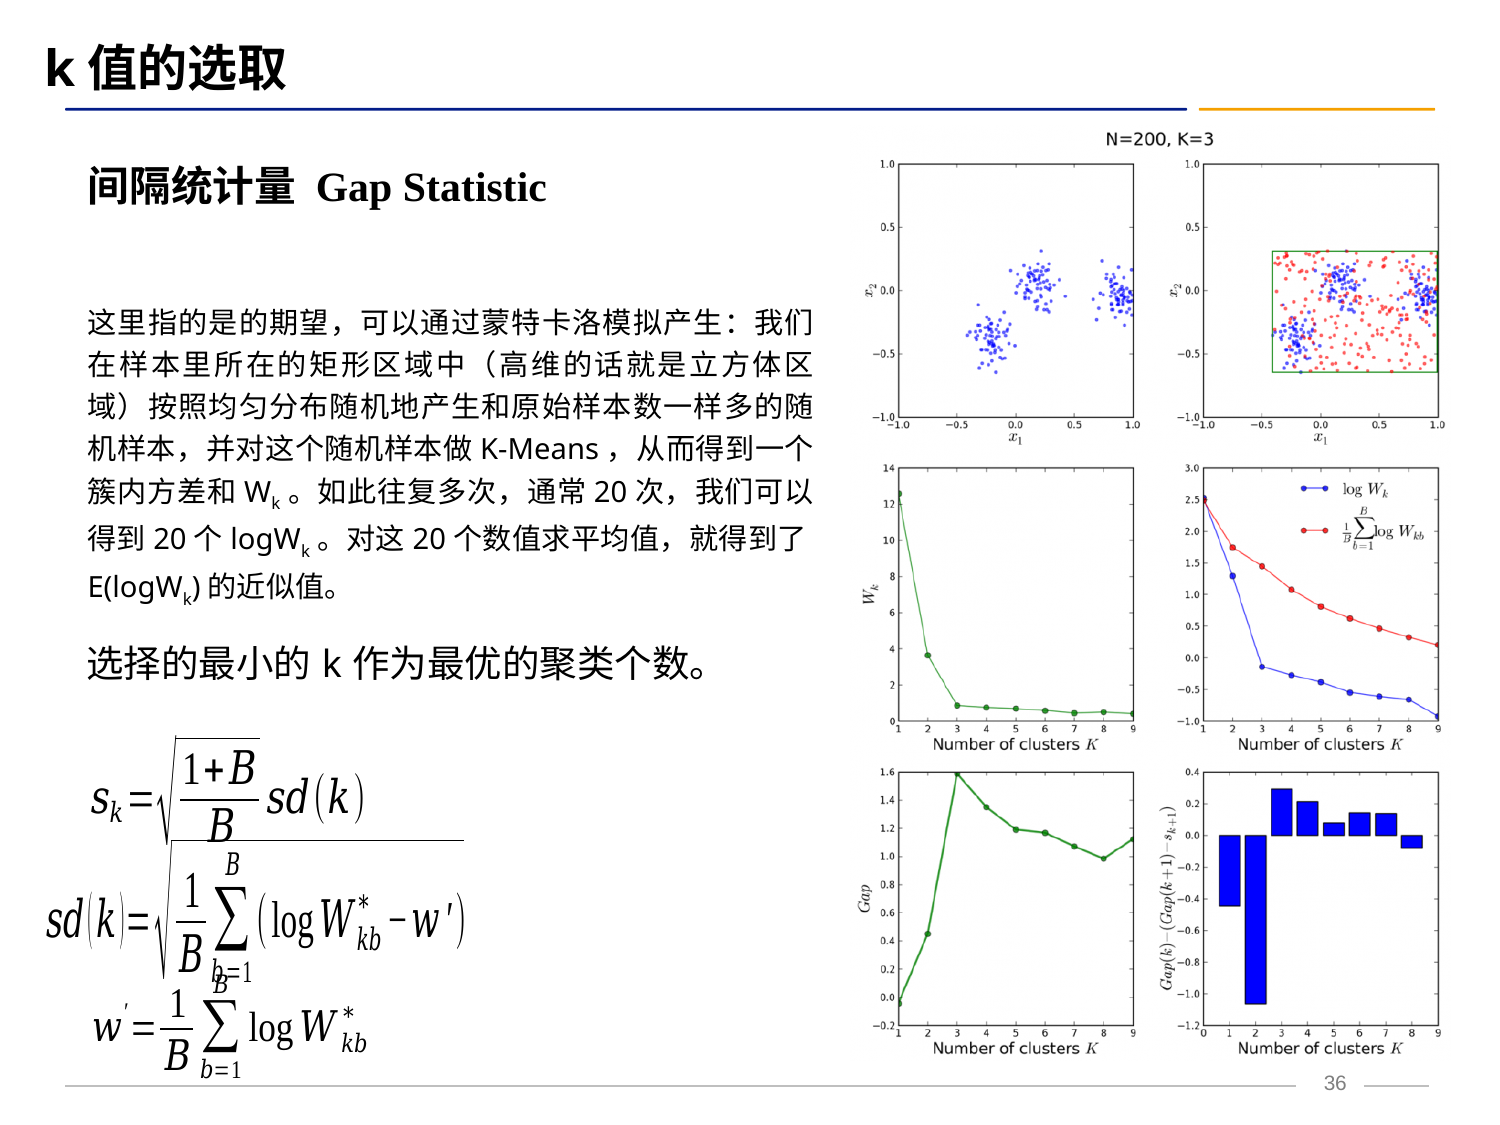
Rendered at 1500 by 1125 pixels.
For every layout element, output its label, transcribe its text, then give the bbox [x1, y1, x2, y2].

text_box k值的选取 [29, 31, 1394, 102]
picture [849, 125, 1452, 1061]
list 间隔统计量 Gap Statistic [72, 142, 844, 214]
